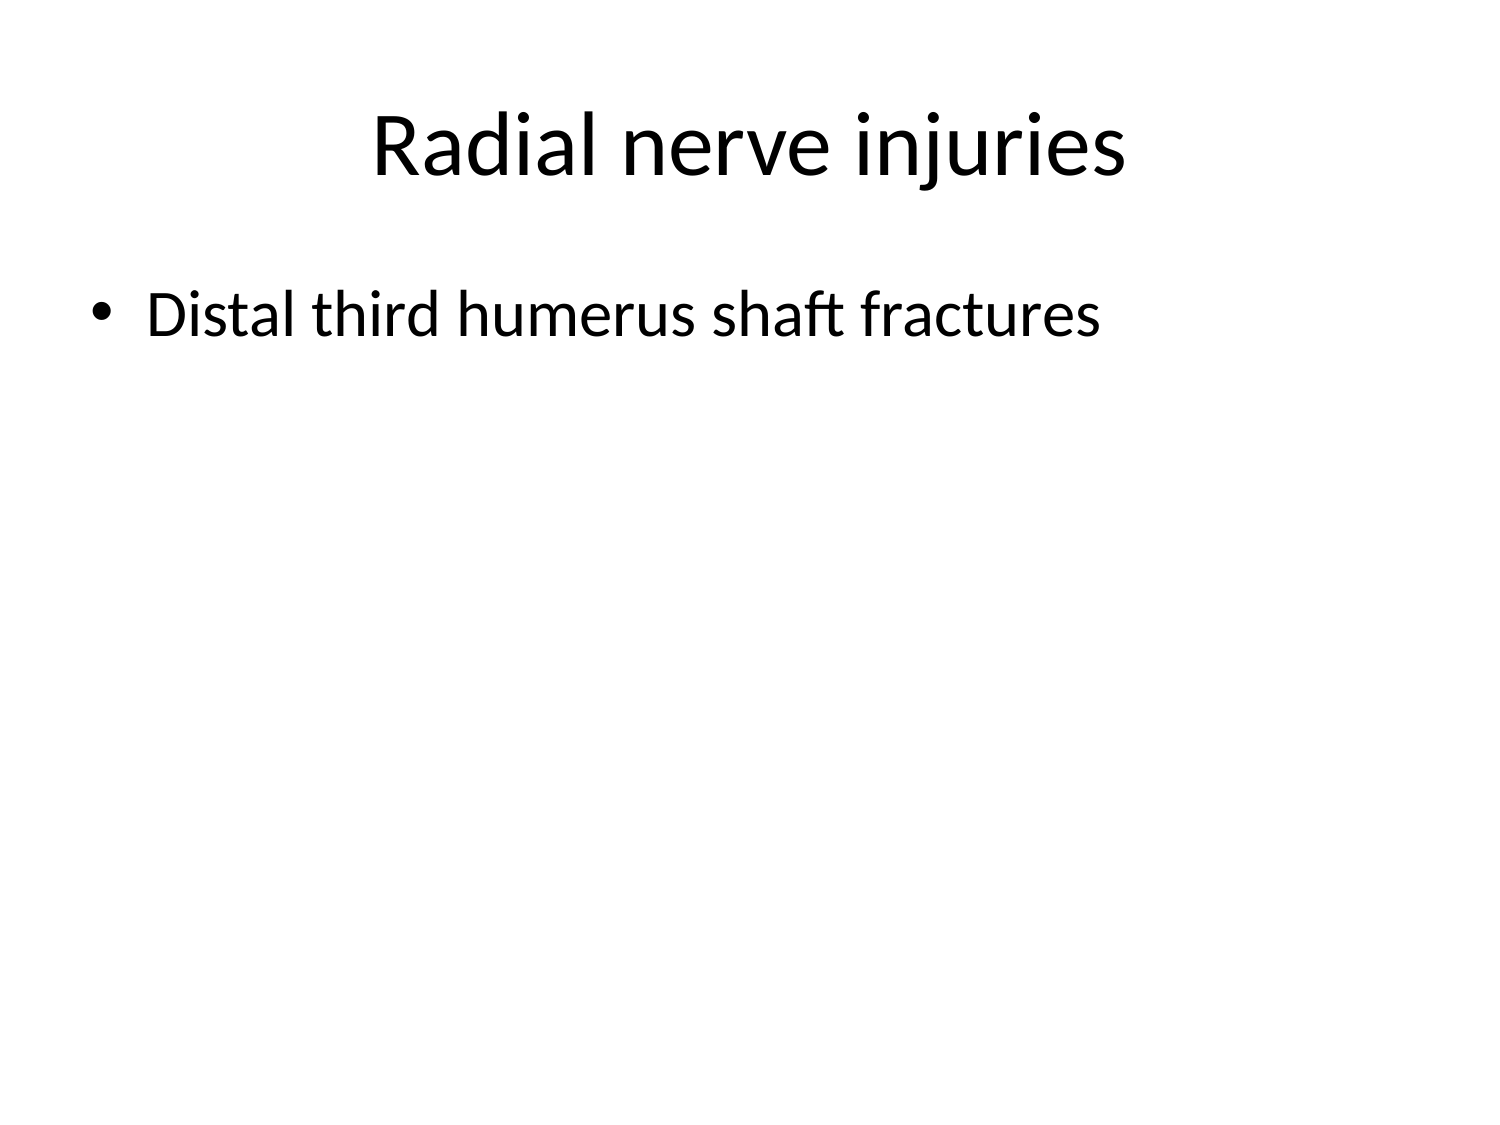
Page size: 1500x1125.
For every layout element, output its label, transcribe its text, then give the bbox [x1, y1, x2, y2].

list Distal third humerus shaft fractures [75, 262, 1425, 1005]
title Radial nerve injuries [75, 45, 1425, 233]
